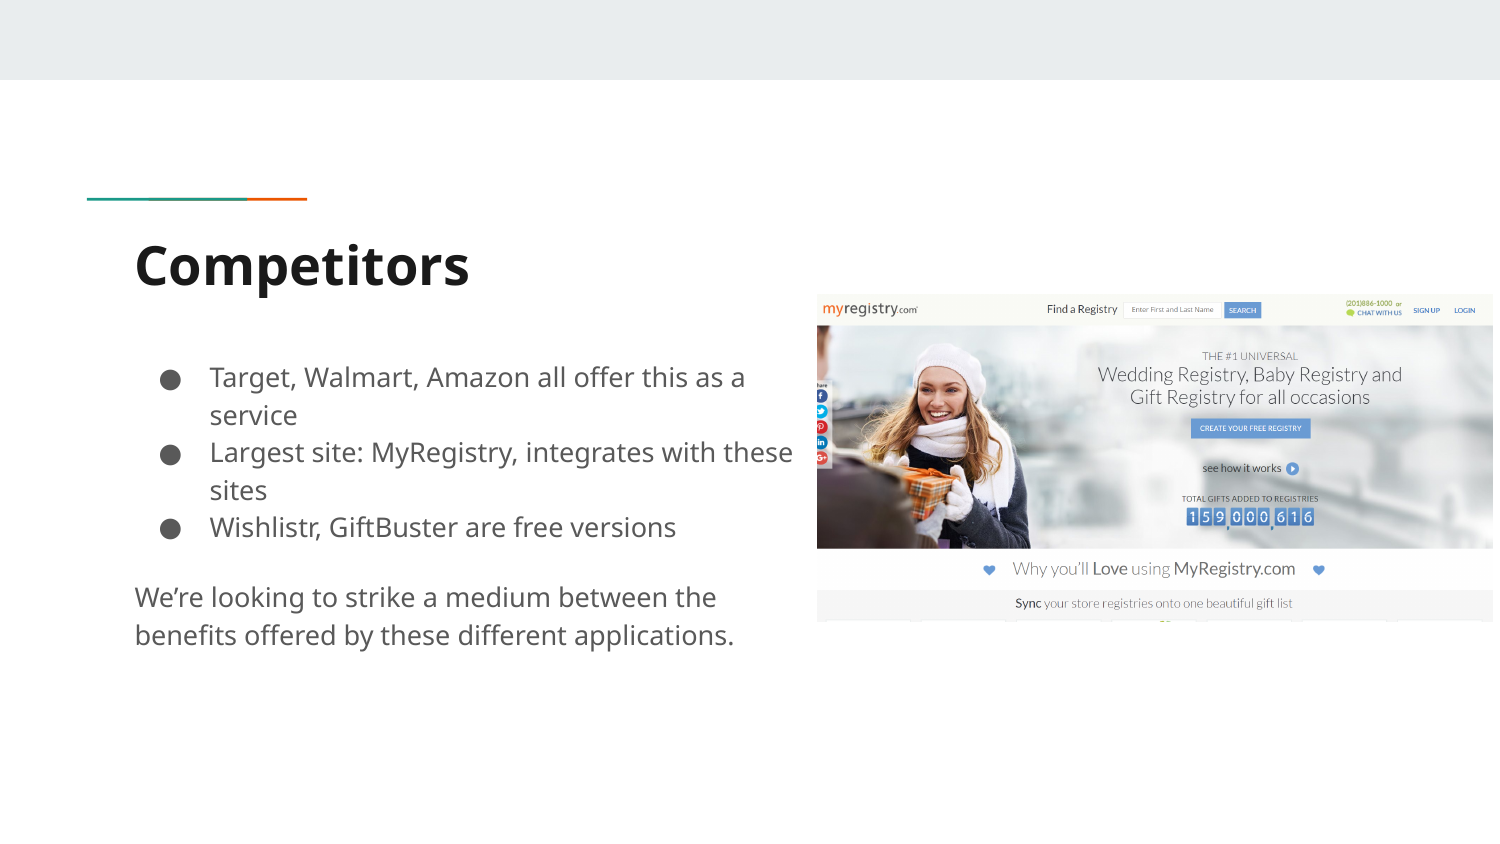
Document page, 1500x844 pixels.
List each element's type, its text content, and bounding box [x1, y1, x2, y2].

list Target, Walmart, Amazon all offer this as a service Largest site: MyRegistry, integrates with these sites Wishlistr, GiftBuster are free versions We’re looking to strike a medium between the benefits offered by these different applications. [119, 341, 812, 712]
title Competitors [119, 216, 1381, 305]
picture [817, 294, 1494, 622]
